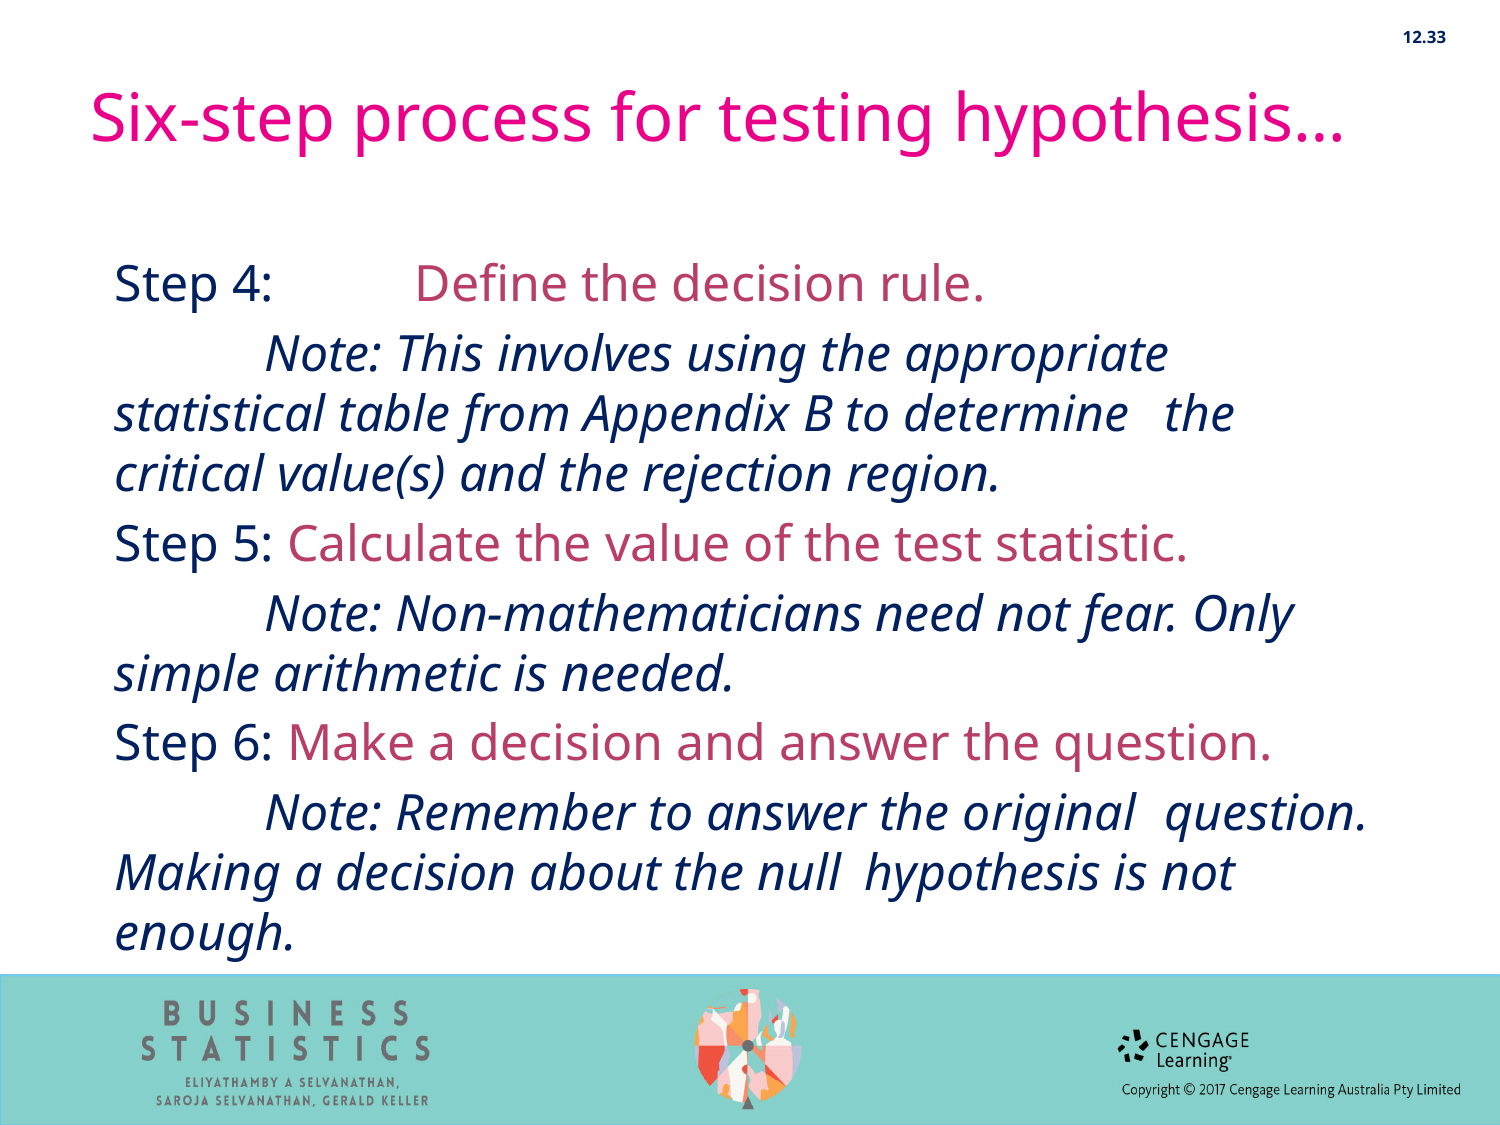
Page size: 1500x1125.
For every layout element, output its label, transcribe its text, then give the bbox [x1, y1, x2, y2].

text_box 12.33 [1387, 0, 1500, 60]
list Step 4: Define the decision rule. Note: This involves using the appropriate statistical table from Appendix B to determine the critical value(s) and the rejection region. Step 5: Calculate the value of the test statistic. Note: Non-mathematicians need not fear. Only simple arithmetic is needed. Step 6: Make a decision and answer the question. Note: Remember to answer the original question. Making a decision about the null hypothesis is not enough. [99, 243, 1413, 949]
picture [0, 0, 1500, 1125]
title Six-step process for testing hypothesis… [75, 42, 1500, 188]
